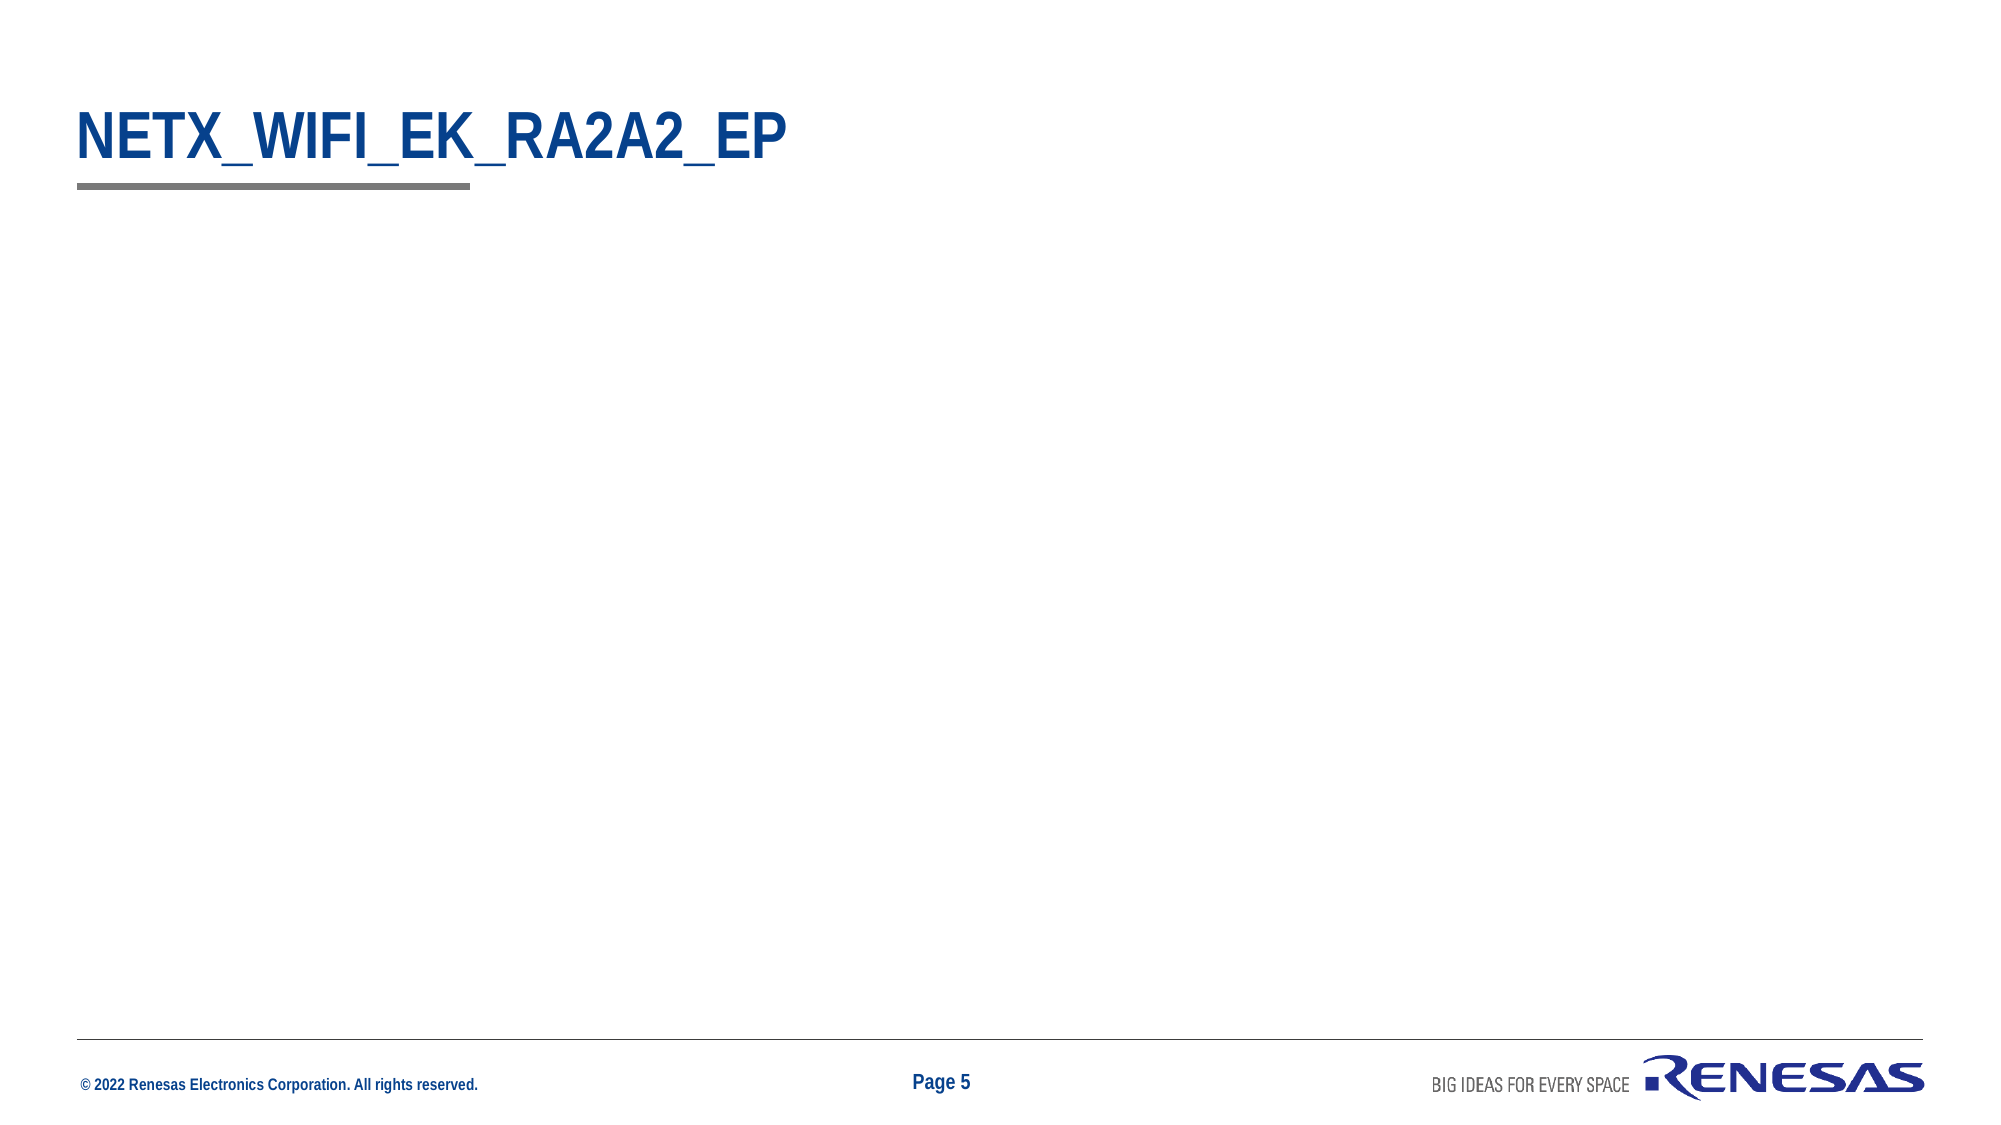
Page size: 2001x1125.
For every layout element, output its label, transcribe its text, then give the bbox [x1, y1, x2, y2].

picture [1425, 1049, 1933, 1106]
title NetX_wifi_ek_ra2a2_ep [76, 97, 1922, 173]
